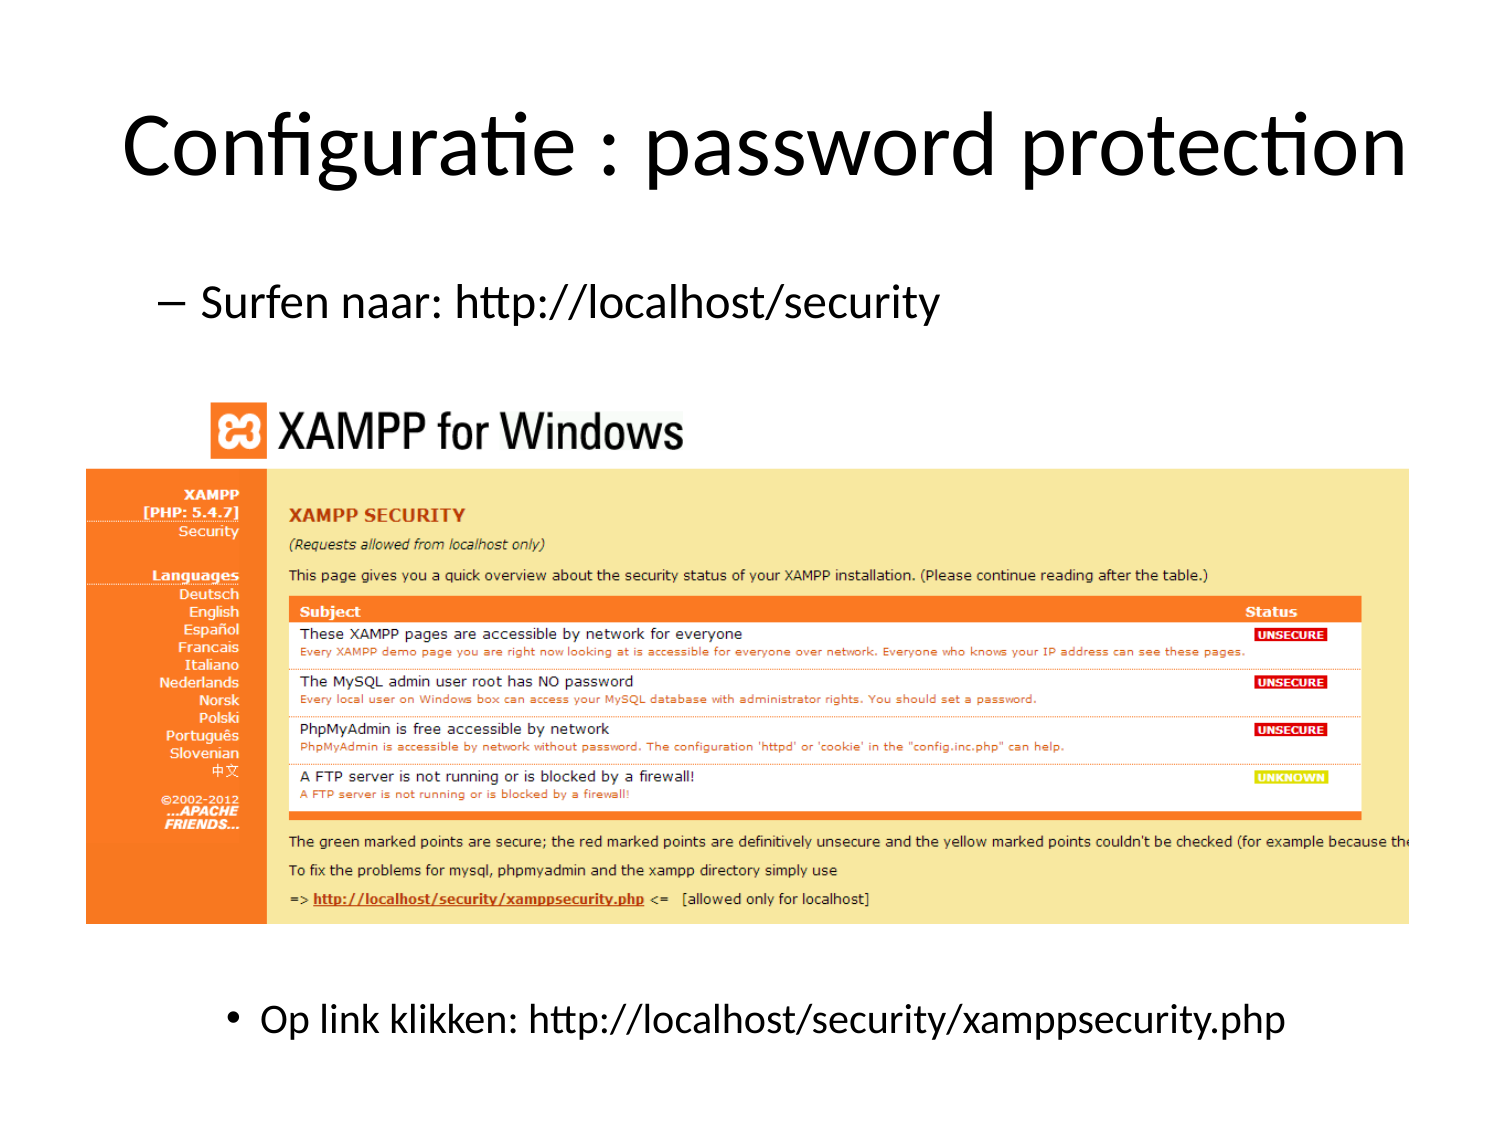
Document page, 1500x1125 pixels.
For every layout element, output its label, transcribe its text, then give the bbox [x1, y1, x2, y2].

list Surfen naar: http://localhost/security Op link klikken: http://localhost/security/xamppsecurity.php [75, 262, 1425, 1106]
picture [86, 396, 1410, 924]
title Configuratie : password protection [75, 45, 1425, 233]
